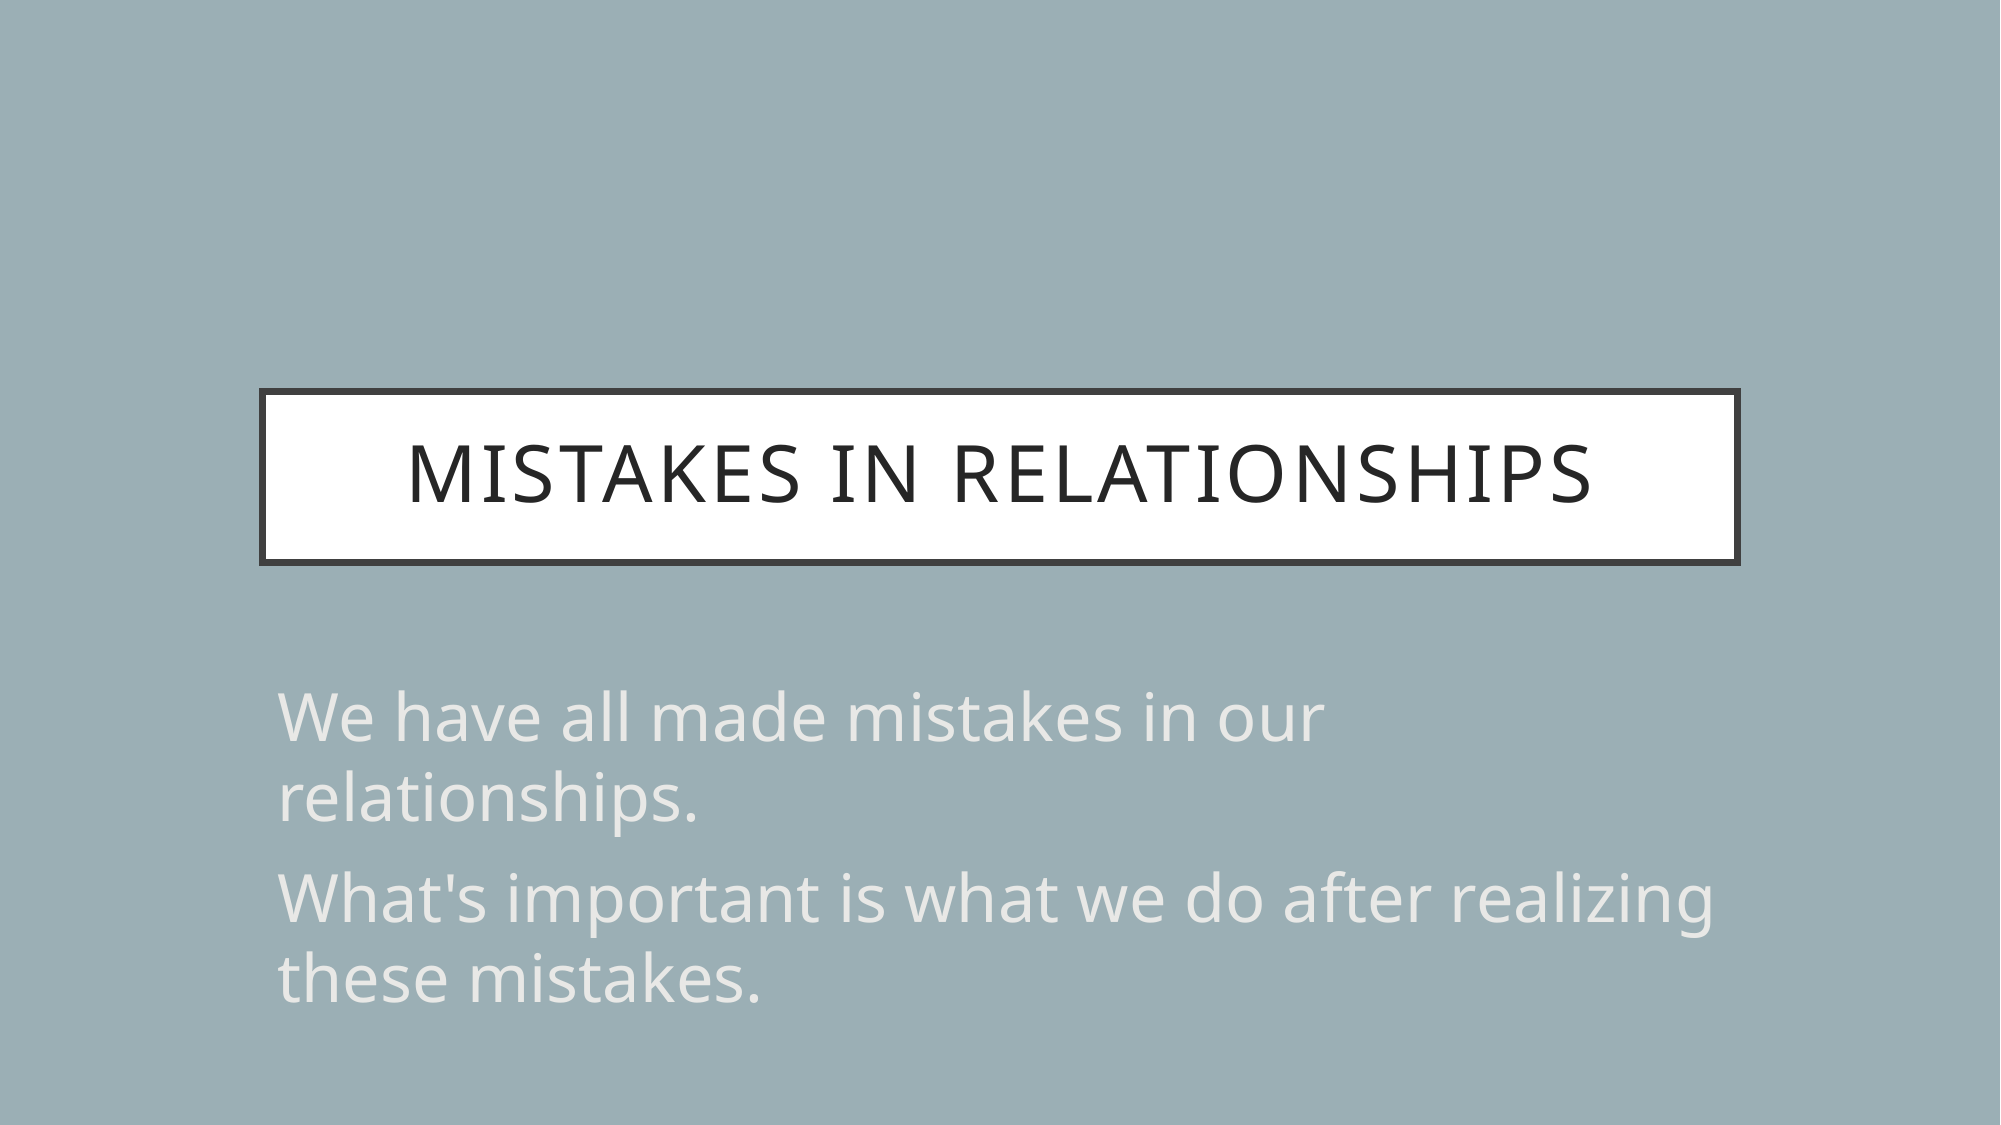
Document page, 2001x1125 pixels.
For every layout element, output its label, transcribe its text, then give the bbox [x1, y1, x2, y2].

subtitle We have all made mistakes in our relationships. What's important is what we do after realizing these mistakes. [262, 667, 1738, 968]
title Mistakes in relationships [259, 388, 1741, 566]
